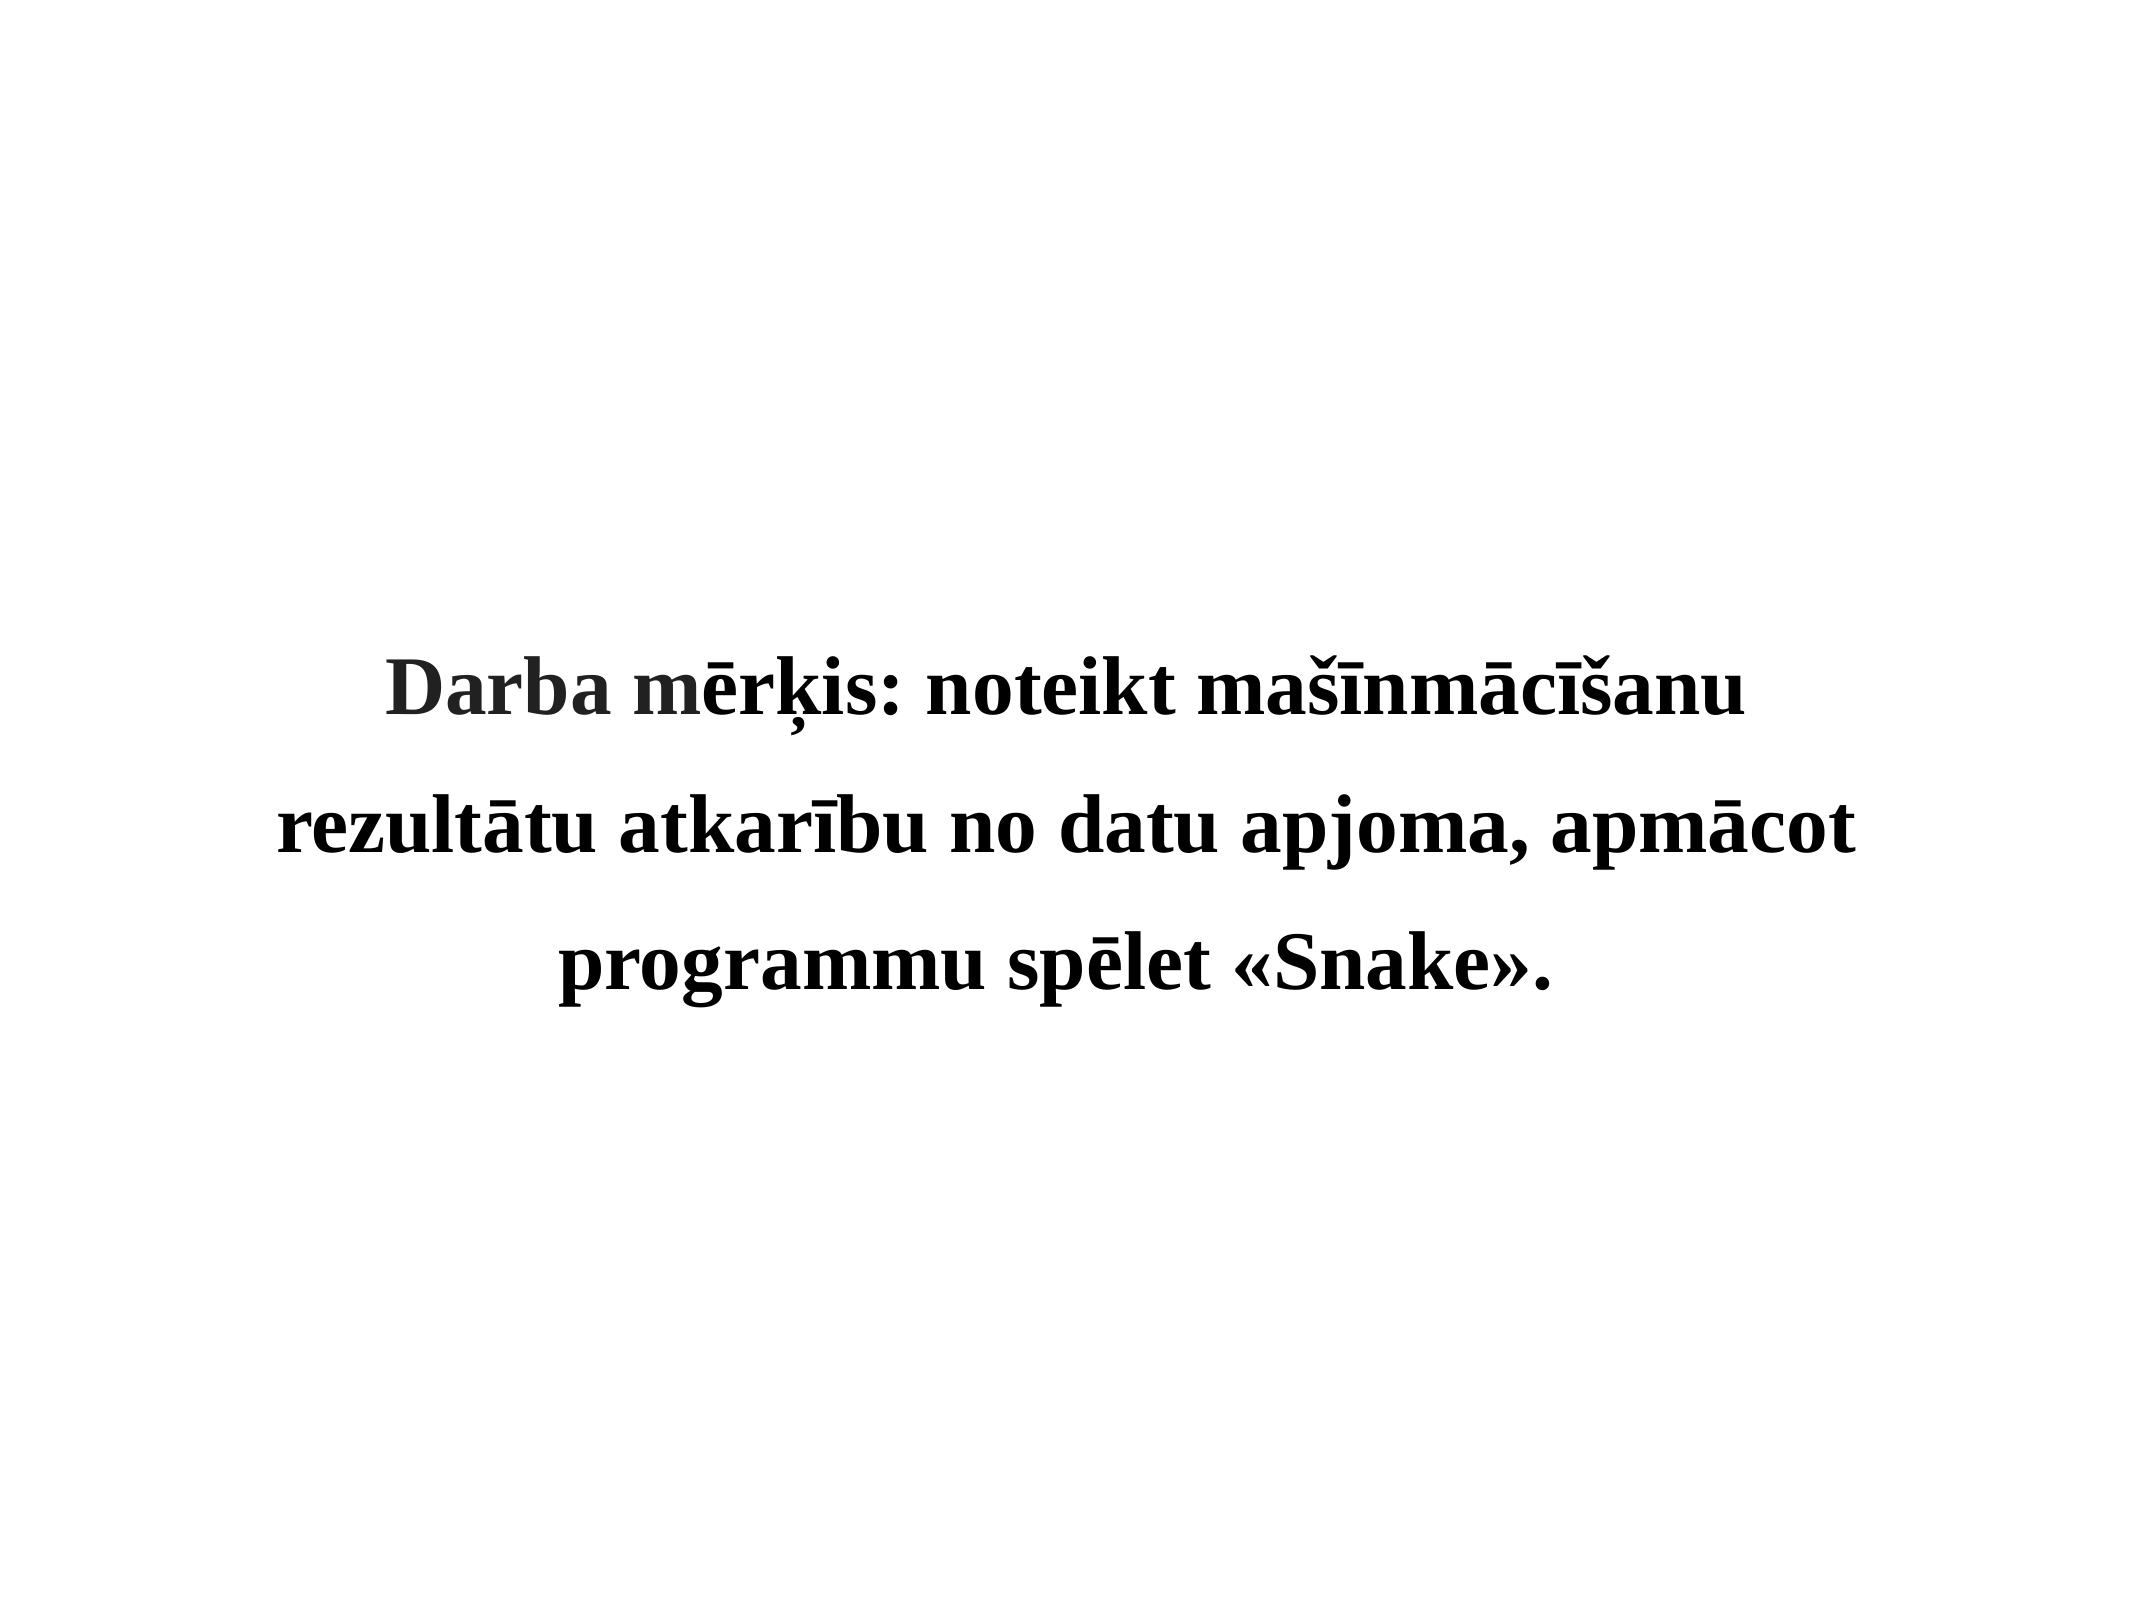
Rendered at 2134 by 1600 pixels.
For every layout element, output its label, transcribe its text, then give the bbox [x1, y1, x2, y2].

title Darba mērķis: noteikt mašīnmācīšanu rezultātu atkarību no datu apjoma, apmācot programmu spēlet «Snake». [207, 528, 1926, 1072]
